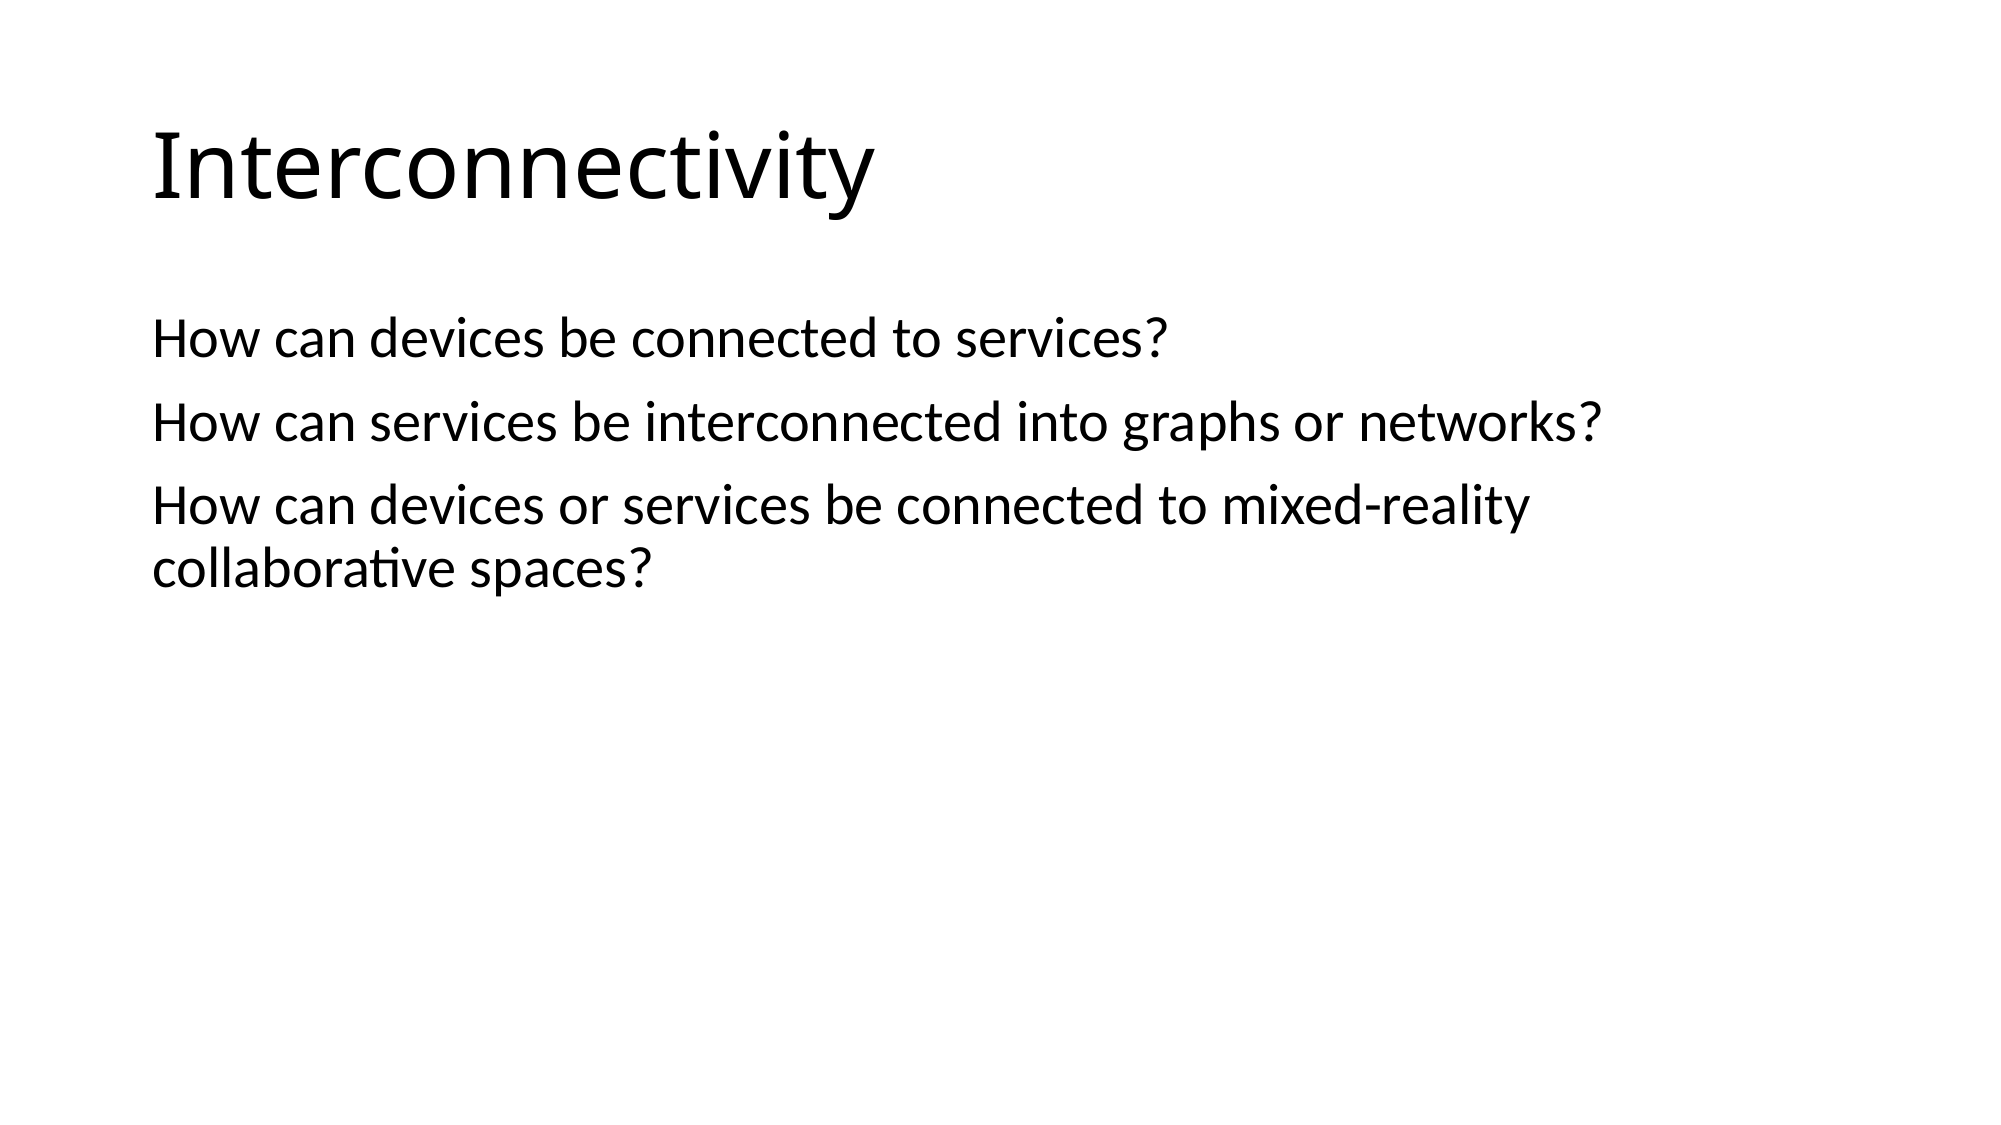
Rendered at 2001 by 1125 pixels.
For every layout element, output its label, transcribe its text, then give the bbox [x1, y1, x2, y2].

list How can devices be connected to services? How can services be interconnected into graphs or networks? How can devices or services be connected to mixed-reality collaborative spaces? [137, 299, 1863, 1014]
title Interconnectivity [137, 59, 1863, 278]
